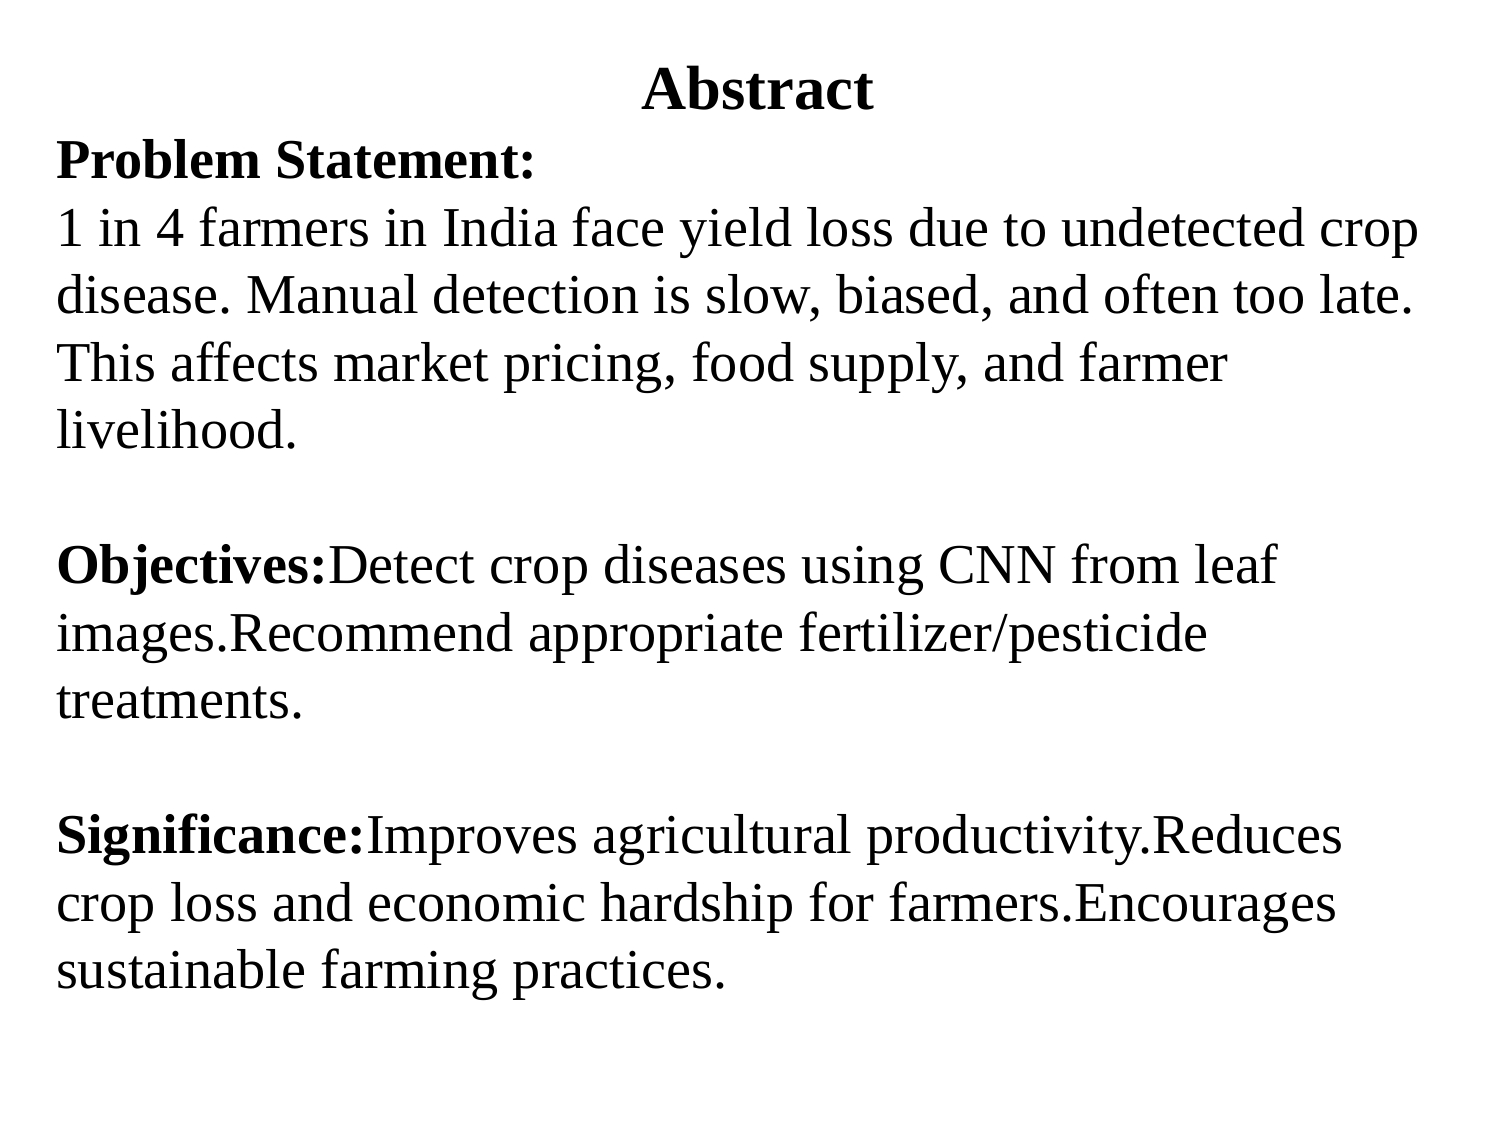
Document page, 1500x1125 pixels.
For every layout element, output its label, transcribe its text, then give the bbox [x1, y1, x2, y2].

text_box Abstract Problem Statement: 1 in 4 farmers in India face yield loss due to undetected crop disease. Manual detection is slow, biased, and often too late. This affects market pricing, food supply, and farmer livelihood. Objectives:Detect crop diseases using CNN from leaf images.Recommend appropriate fertilizer/pesticide treatments. Significance:Improves agricultural productivity.Reduces crop loss and economic hardship for farmers.Encourages sustainable farming practices. [41, 39, 1459, 1008]
